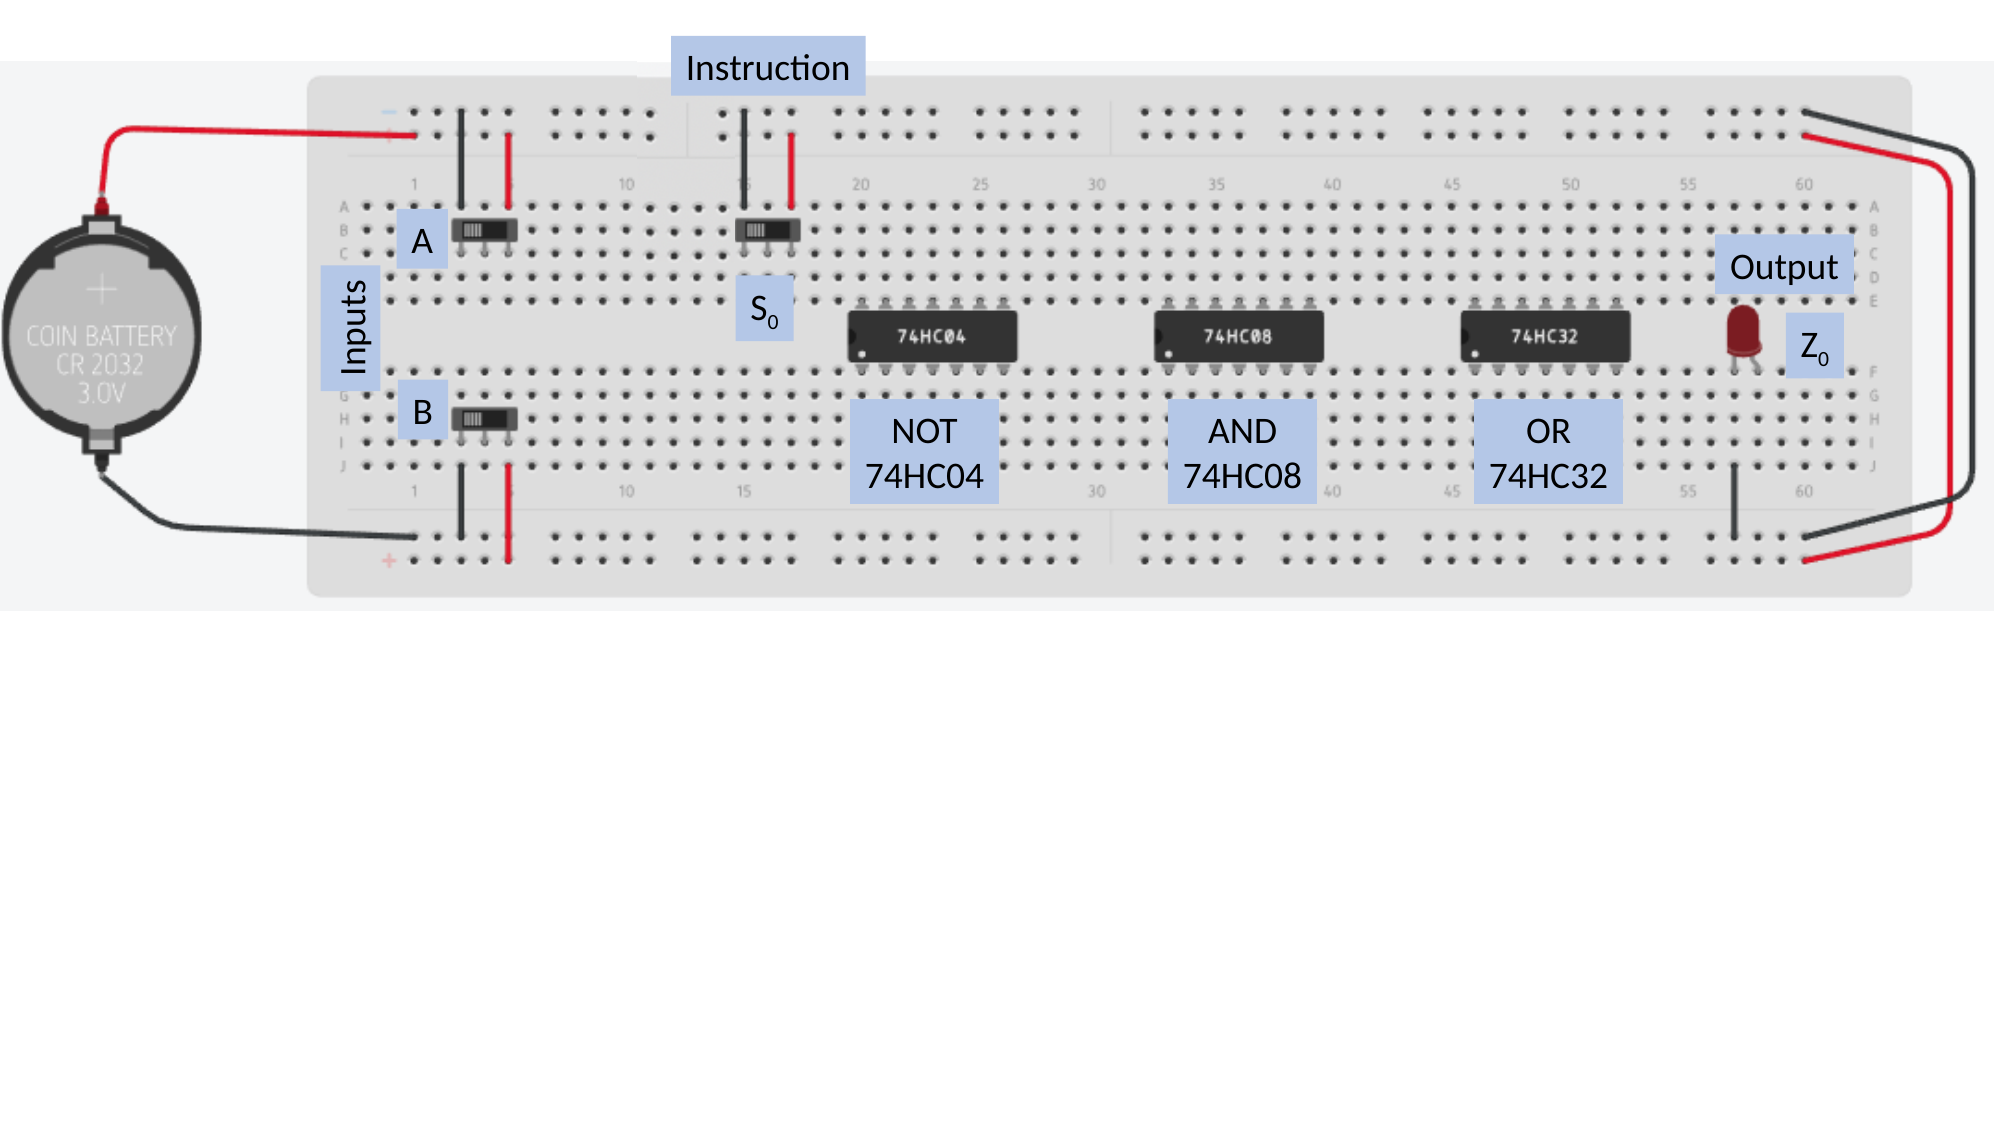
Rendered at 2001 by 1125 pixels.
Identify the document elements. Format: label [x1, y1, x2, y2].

text_box [0, 35, 1994, 611]
